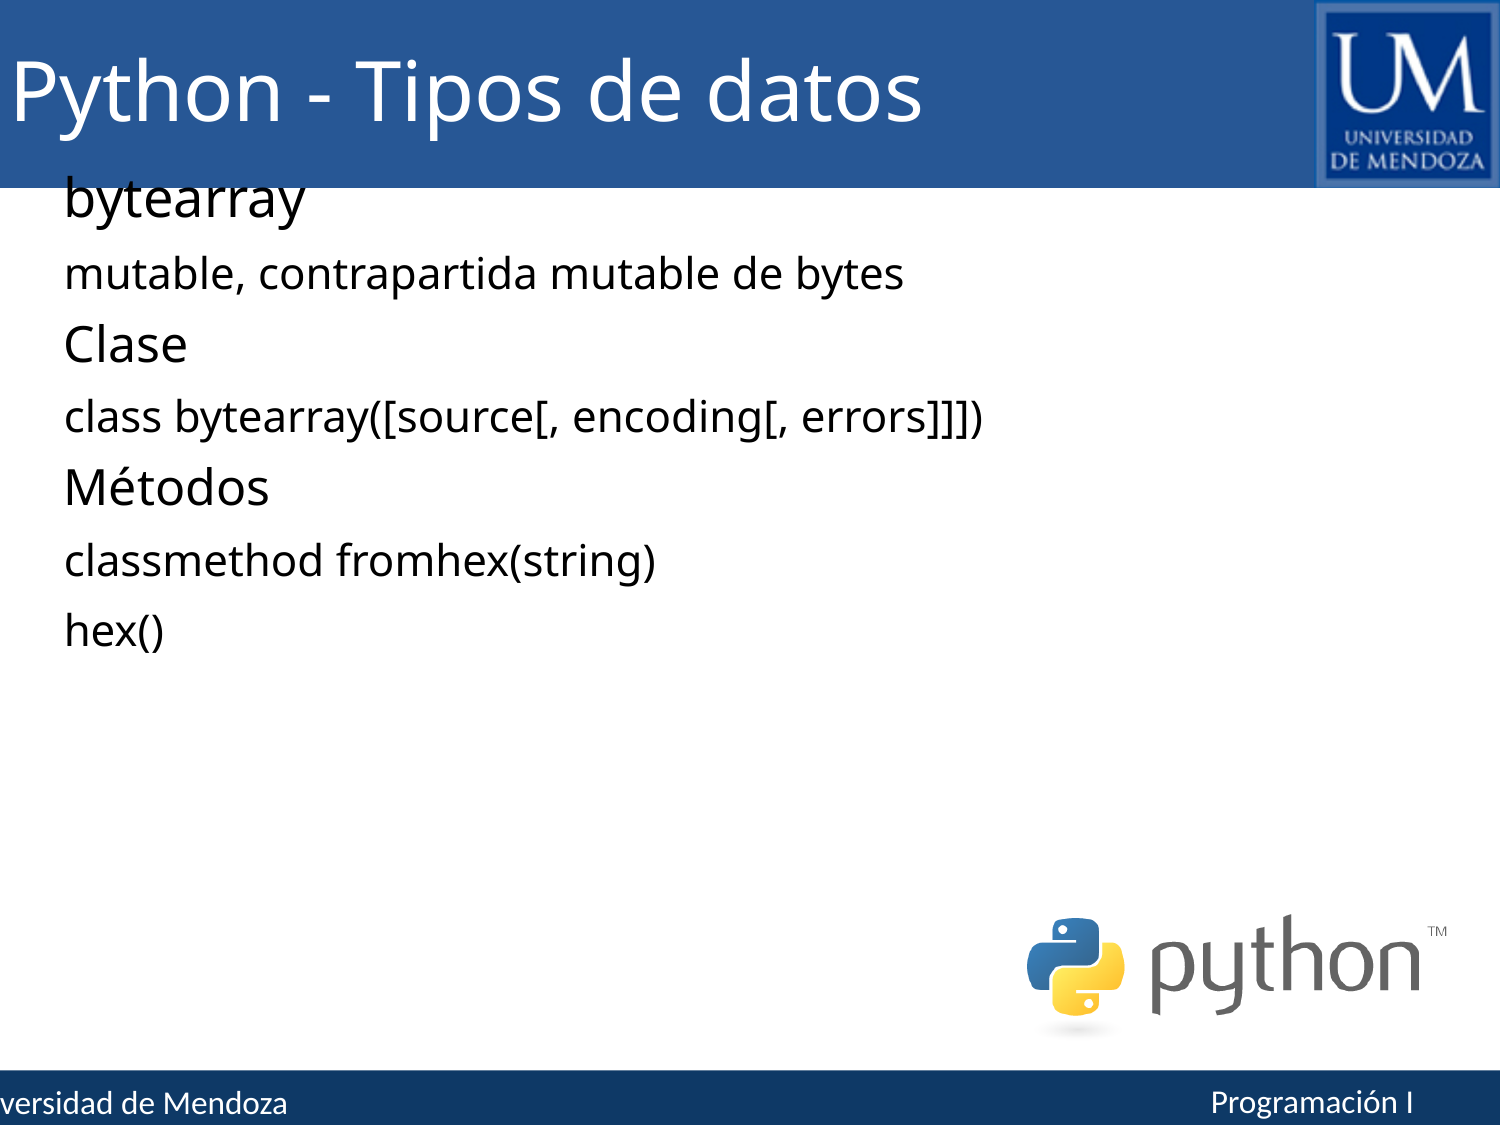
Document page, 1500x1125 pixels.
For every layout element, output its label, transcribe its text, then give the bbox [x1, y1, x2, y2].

title Python - Tipos de datos [1, 0, 1301, 184]
list bytearray mutable, contrapartida mutable de bytes Clase class bytearray([source[, encoding[, errors]]]) Métodos classmethod fromhex(string) hex() [0, 184, 1500, 1072]
picture [956, 888, 1487, 1068]
picture [1301, 0, 1500, 184]
